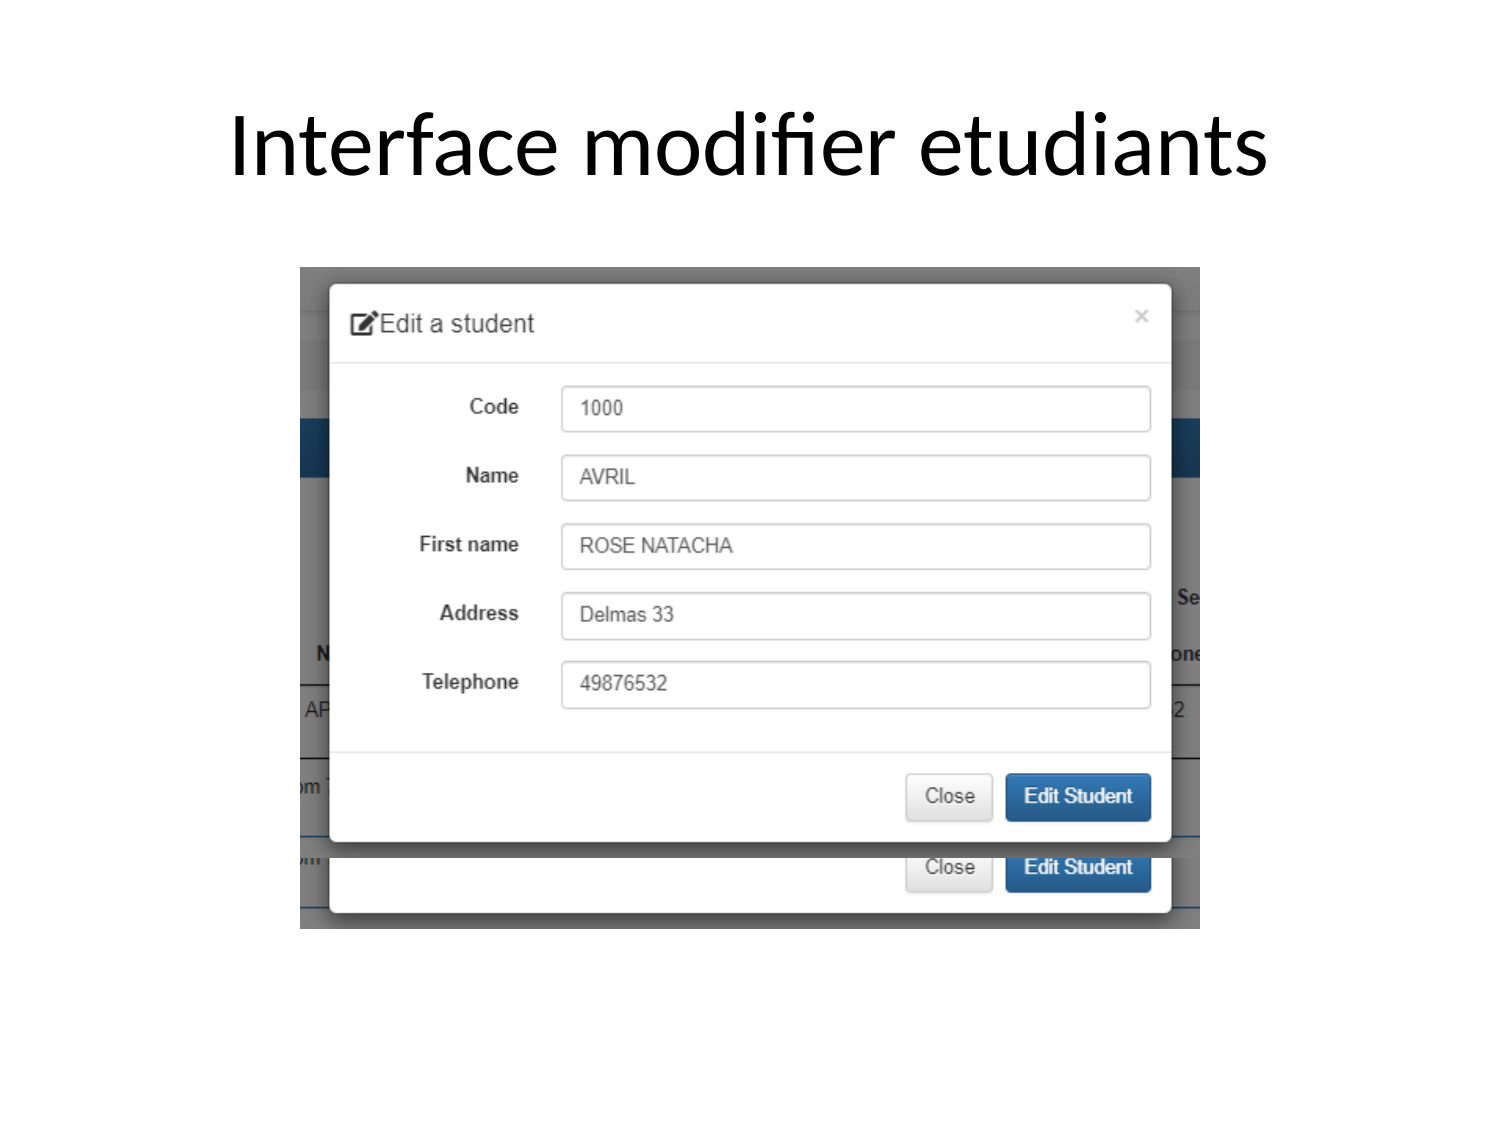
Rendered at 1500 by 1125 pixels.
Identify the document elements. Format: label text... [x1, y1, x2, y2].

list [300, 865, 1200, 930]
picture [300, 266, 1200, 858]
title Interface modifier etudiants [75, 45, 1425, 233]
